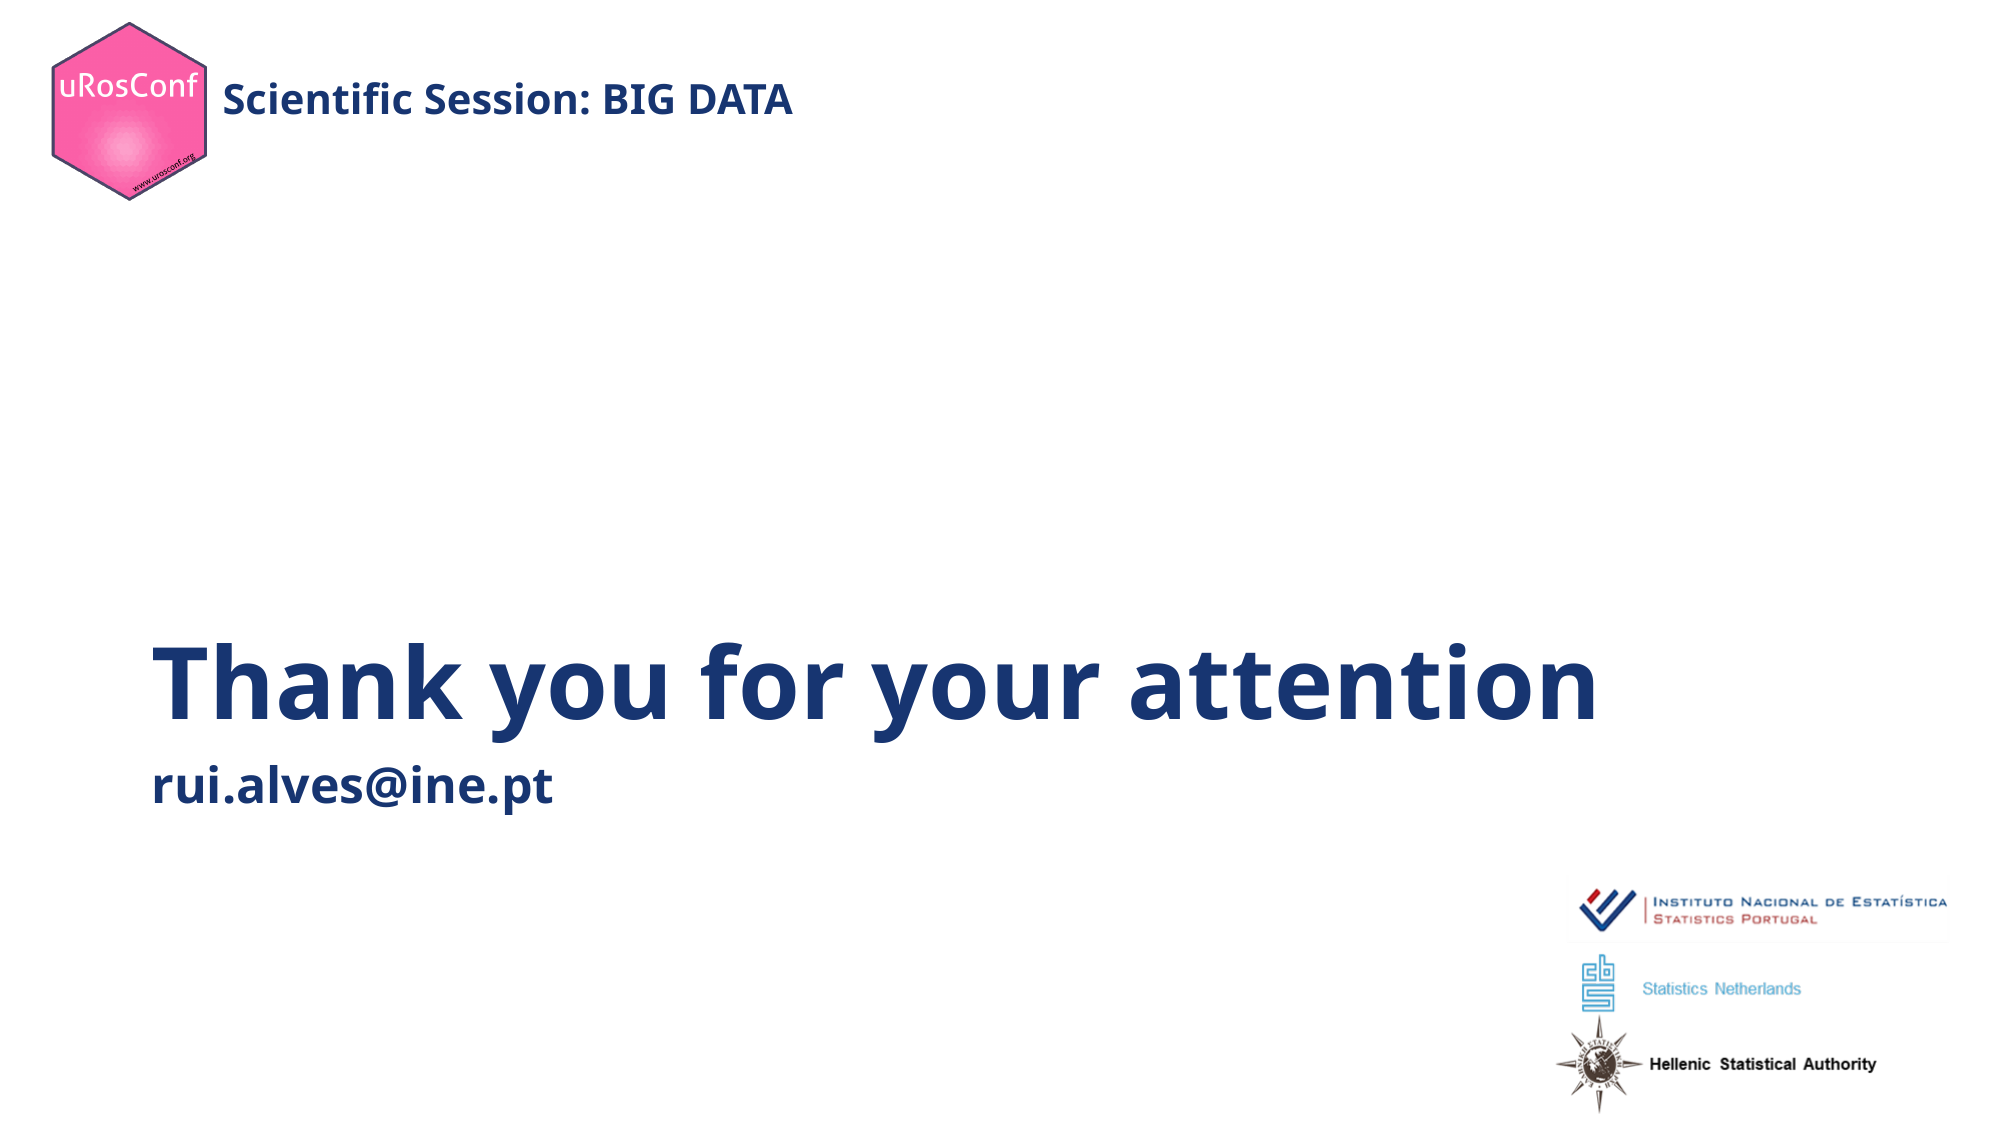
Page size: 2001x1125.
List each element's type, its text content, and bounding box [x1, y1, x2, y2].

picture [1554, 875, 1959, 1115]
text_box Scientific Session: BIG DATA [208, 65, 1799, 131]
picture [51, 20, 208, 202]
list rui.alves@ine.pt [136, 752, 1862, 999]
title Thank you for your attention [136, 280, 1862, 749]
